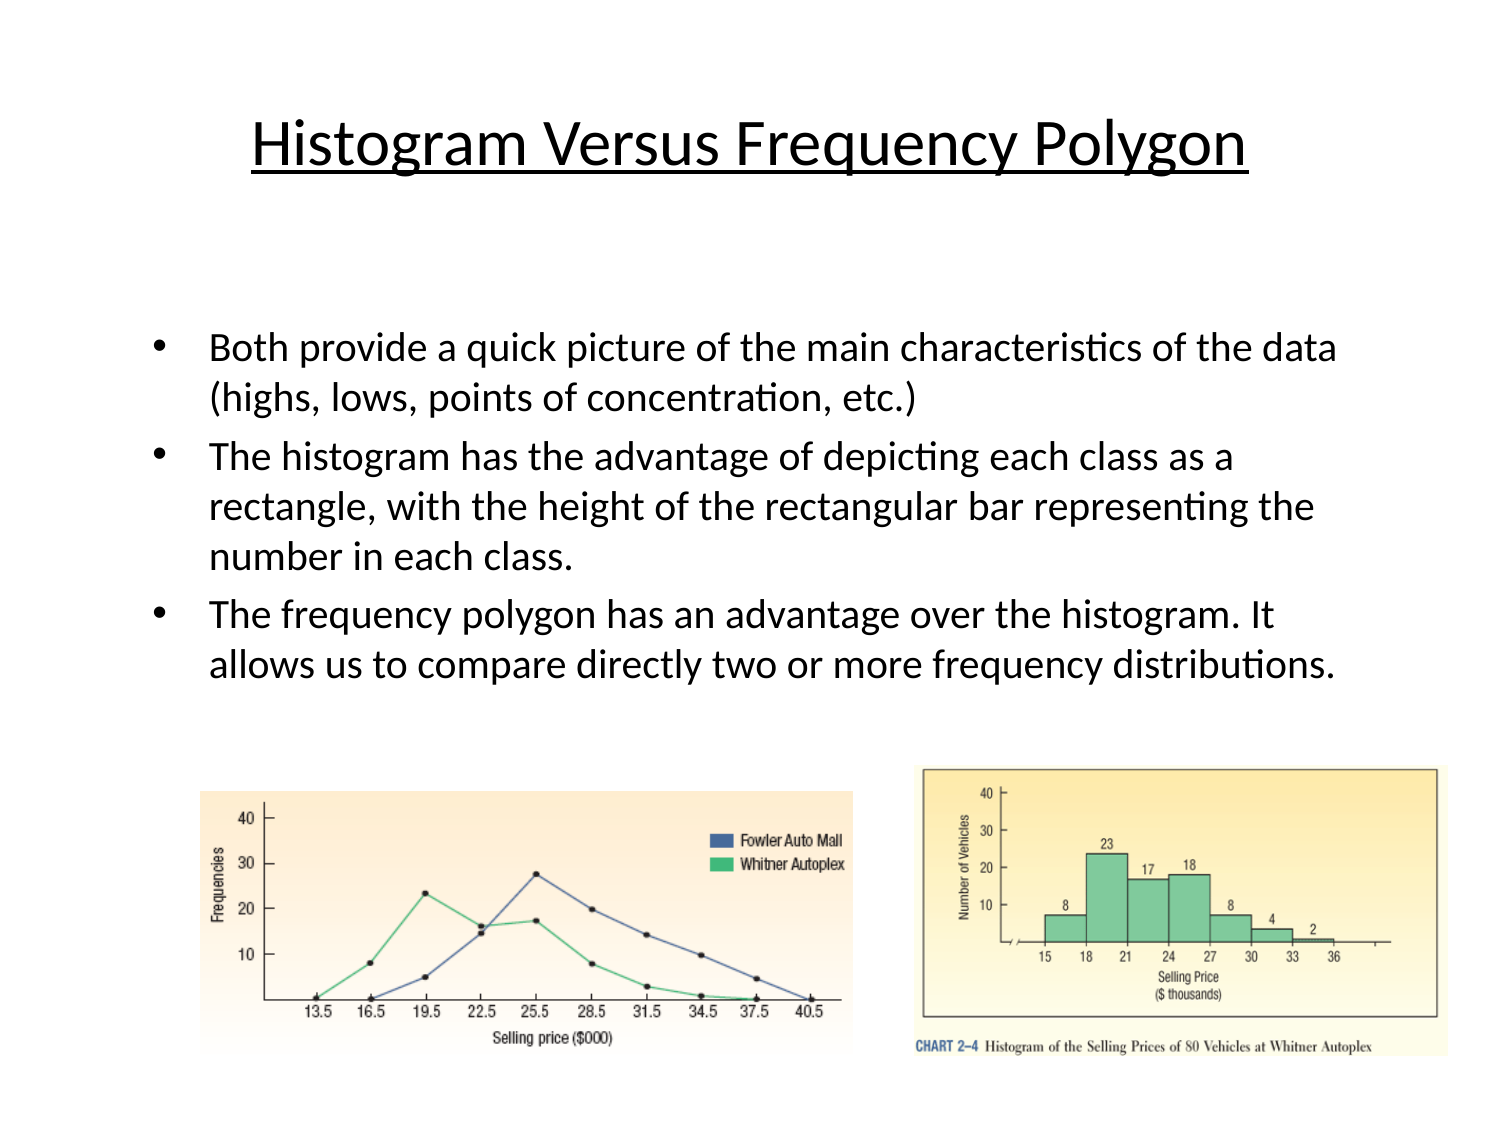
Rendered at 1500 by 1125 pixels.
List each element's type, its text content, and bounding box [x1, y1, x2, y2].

title Histogram Versus Frequency Polygon [75, 45, 1425, 233]
picture [199, 791, 853, 1056]
list Both provide a quick picture of the main characteristics of the data (highs, lows, points of concentration, etc.) The histogram has the advantage of depicting each class as a rectangle, with the height of the rectangular bar representing the number in each class. The frequency polygon has an advantage over the histogram. It allows us to compare directly two or more frequency distributions. [137, 312, 1400, 760]
picture [914, 765, 1449, 1057]
